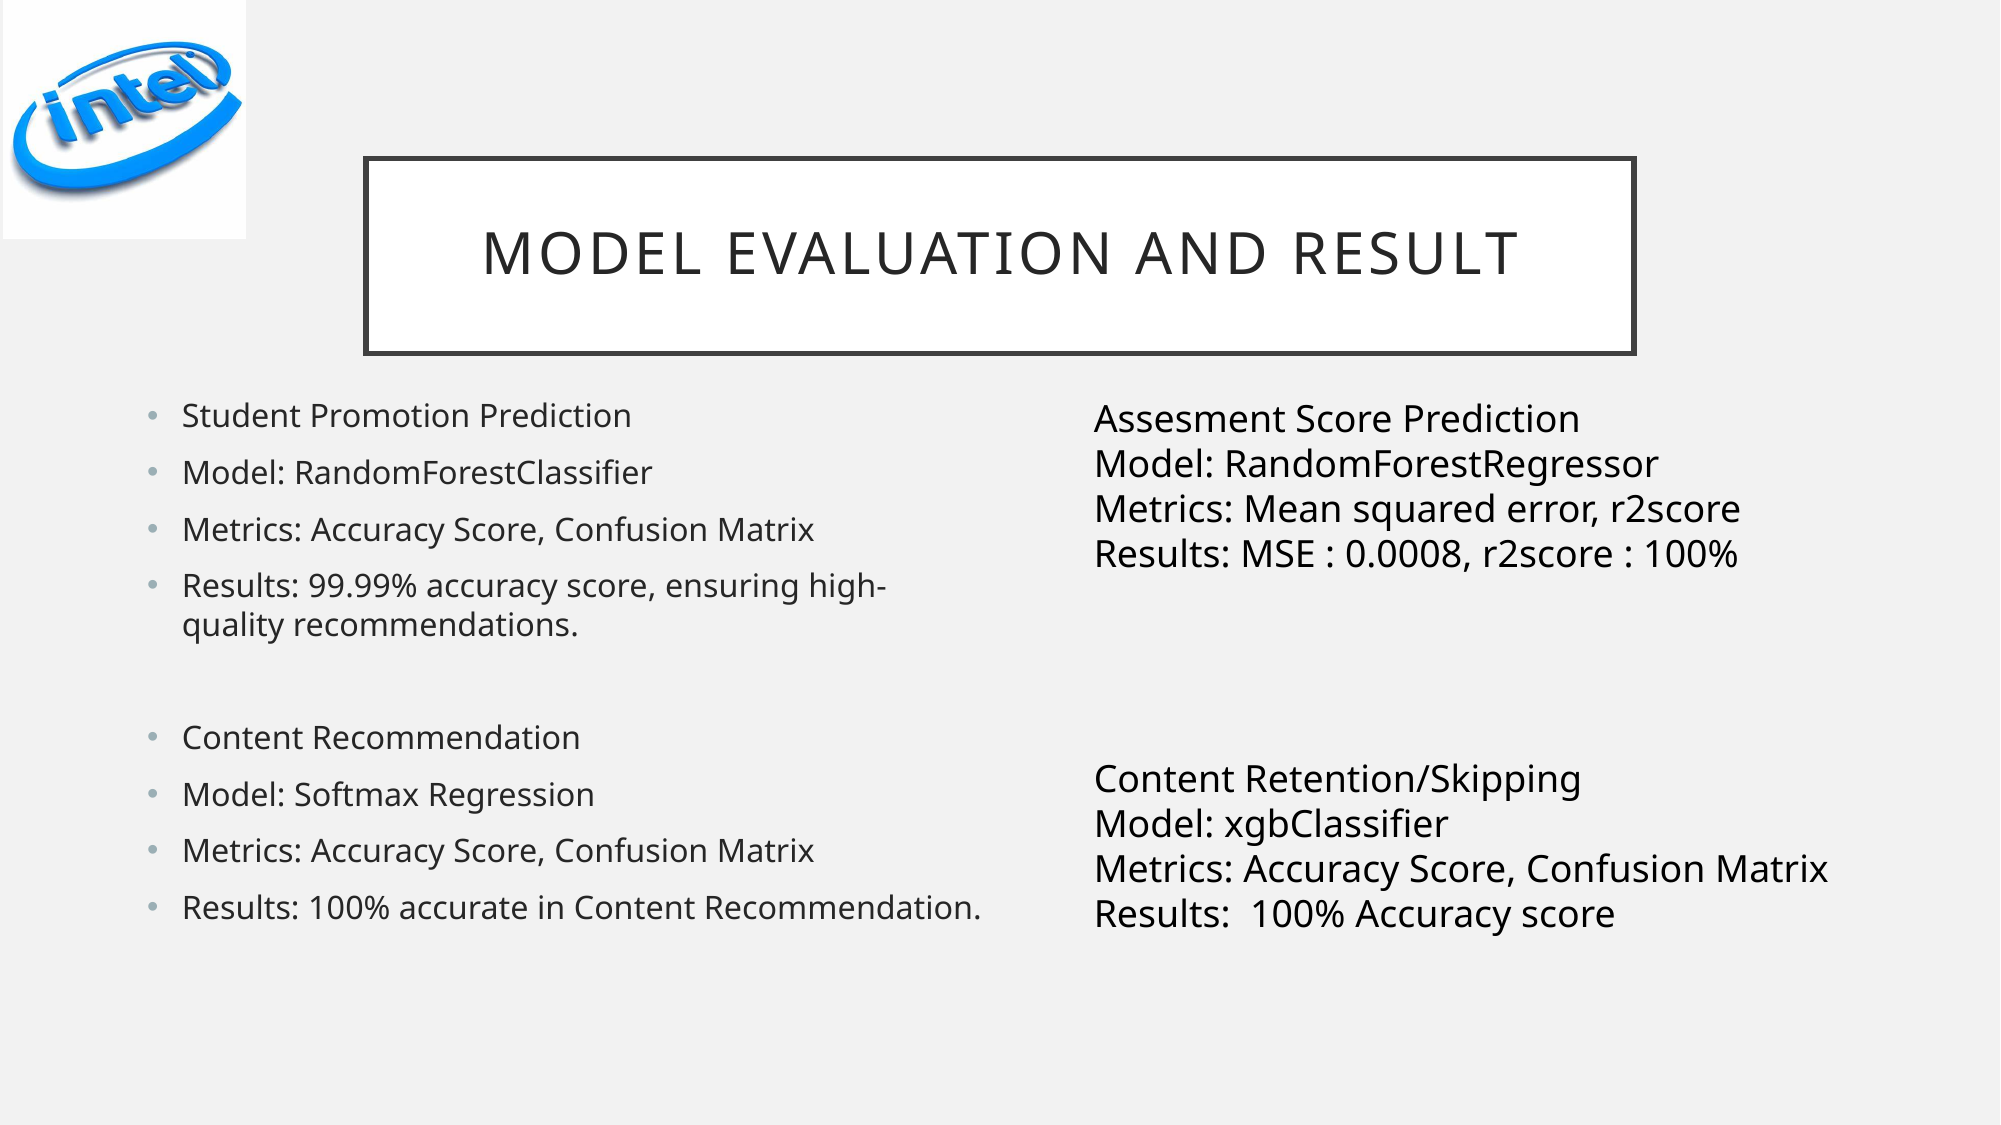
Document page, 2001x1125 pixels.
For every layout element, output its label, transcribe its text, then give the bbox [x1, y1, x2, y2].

list Student Promotion Prediction Model: RandomForestClassifier Metrics: Accuracy Score, Confusion Matrix Results: 99.99% accuracy score, ensuring high-quality recommendations. Content Recommendation Model: Softmax Regression Metrics: Accuracy Score, Confusion Matrix Results: 100% accurate in Content Recommendation. [132, 388, 1000, 945]
title Model evaluation and result [363, 156, 1637, 356]
picture [3, 0, 246, 239]
text_box Assesment Score Prediction Model: RandomForestRegressor Metrics: Mean squared error, r2score Results: MSE : 0.0008, r2score : 100% Content Retention/Skipping Model: xgbClassifier Metrics: Accuracy Score, Confusion Matrix Results: 100% Accuracy score [1079, 388, 2000, 988]
